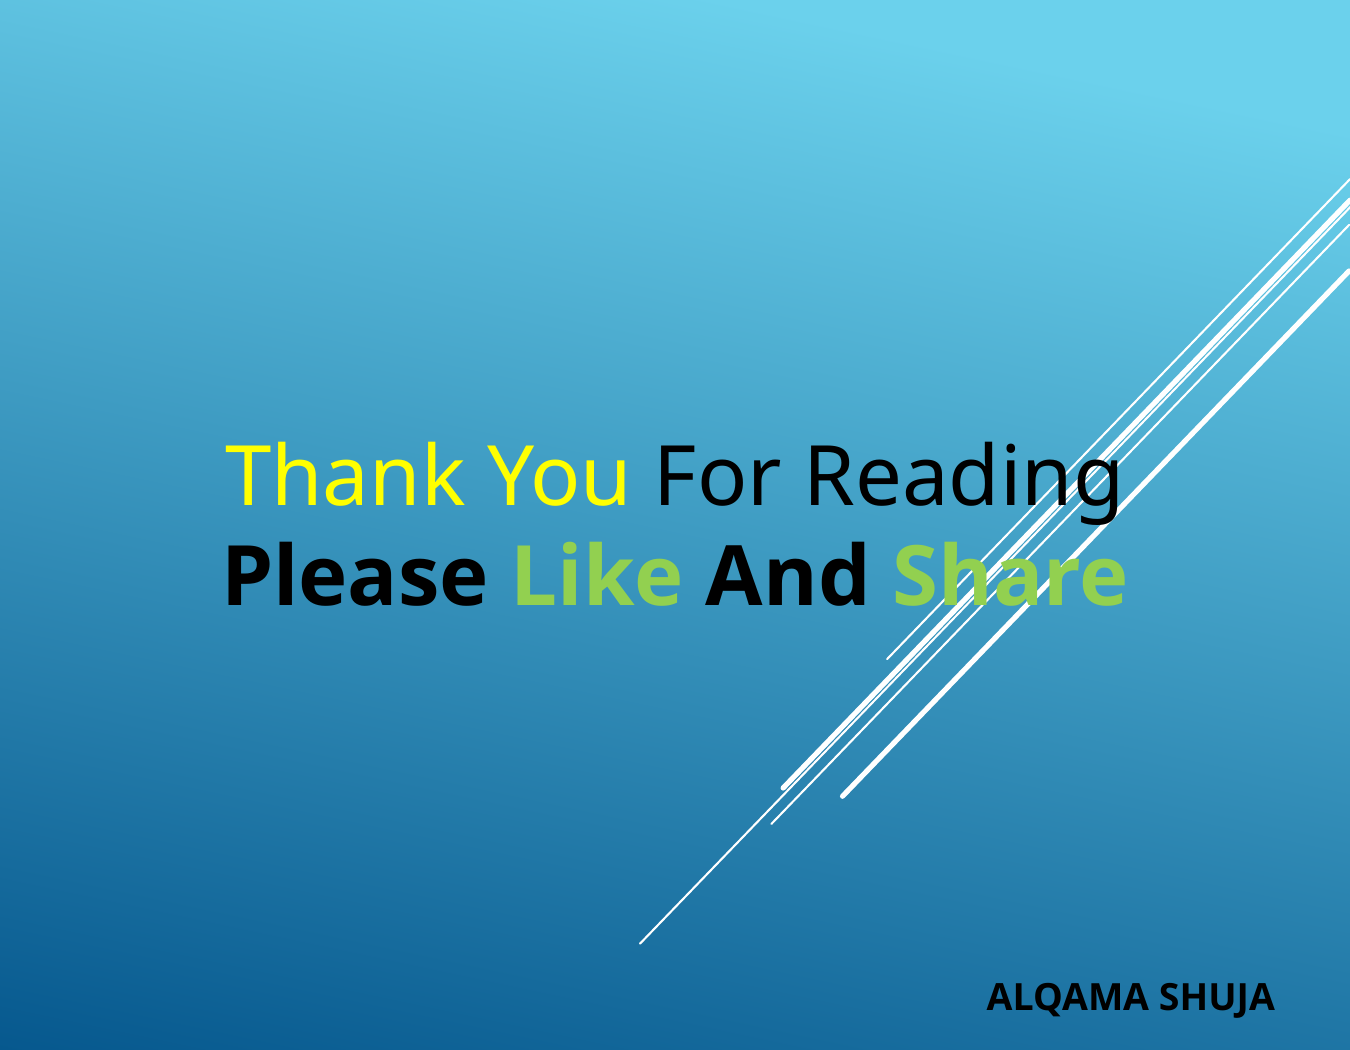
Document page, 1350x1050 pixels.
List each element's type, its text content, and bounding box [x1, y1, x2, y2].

text_box ALQAMA SHUJA [971, 964, 1291, 1025]
title Thank You For Reading Please Like And Share [89, 348, 1261, 630]
